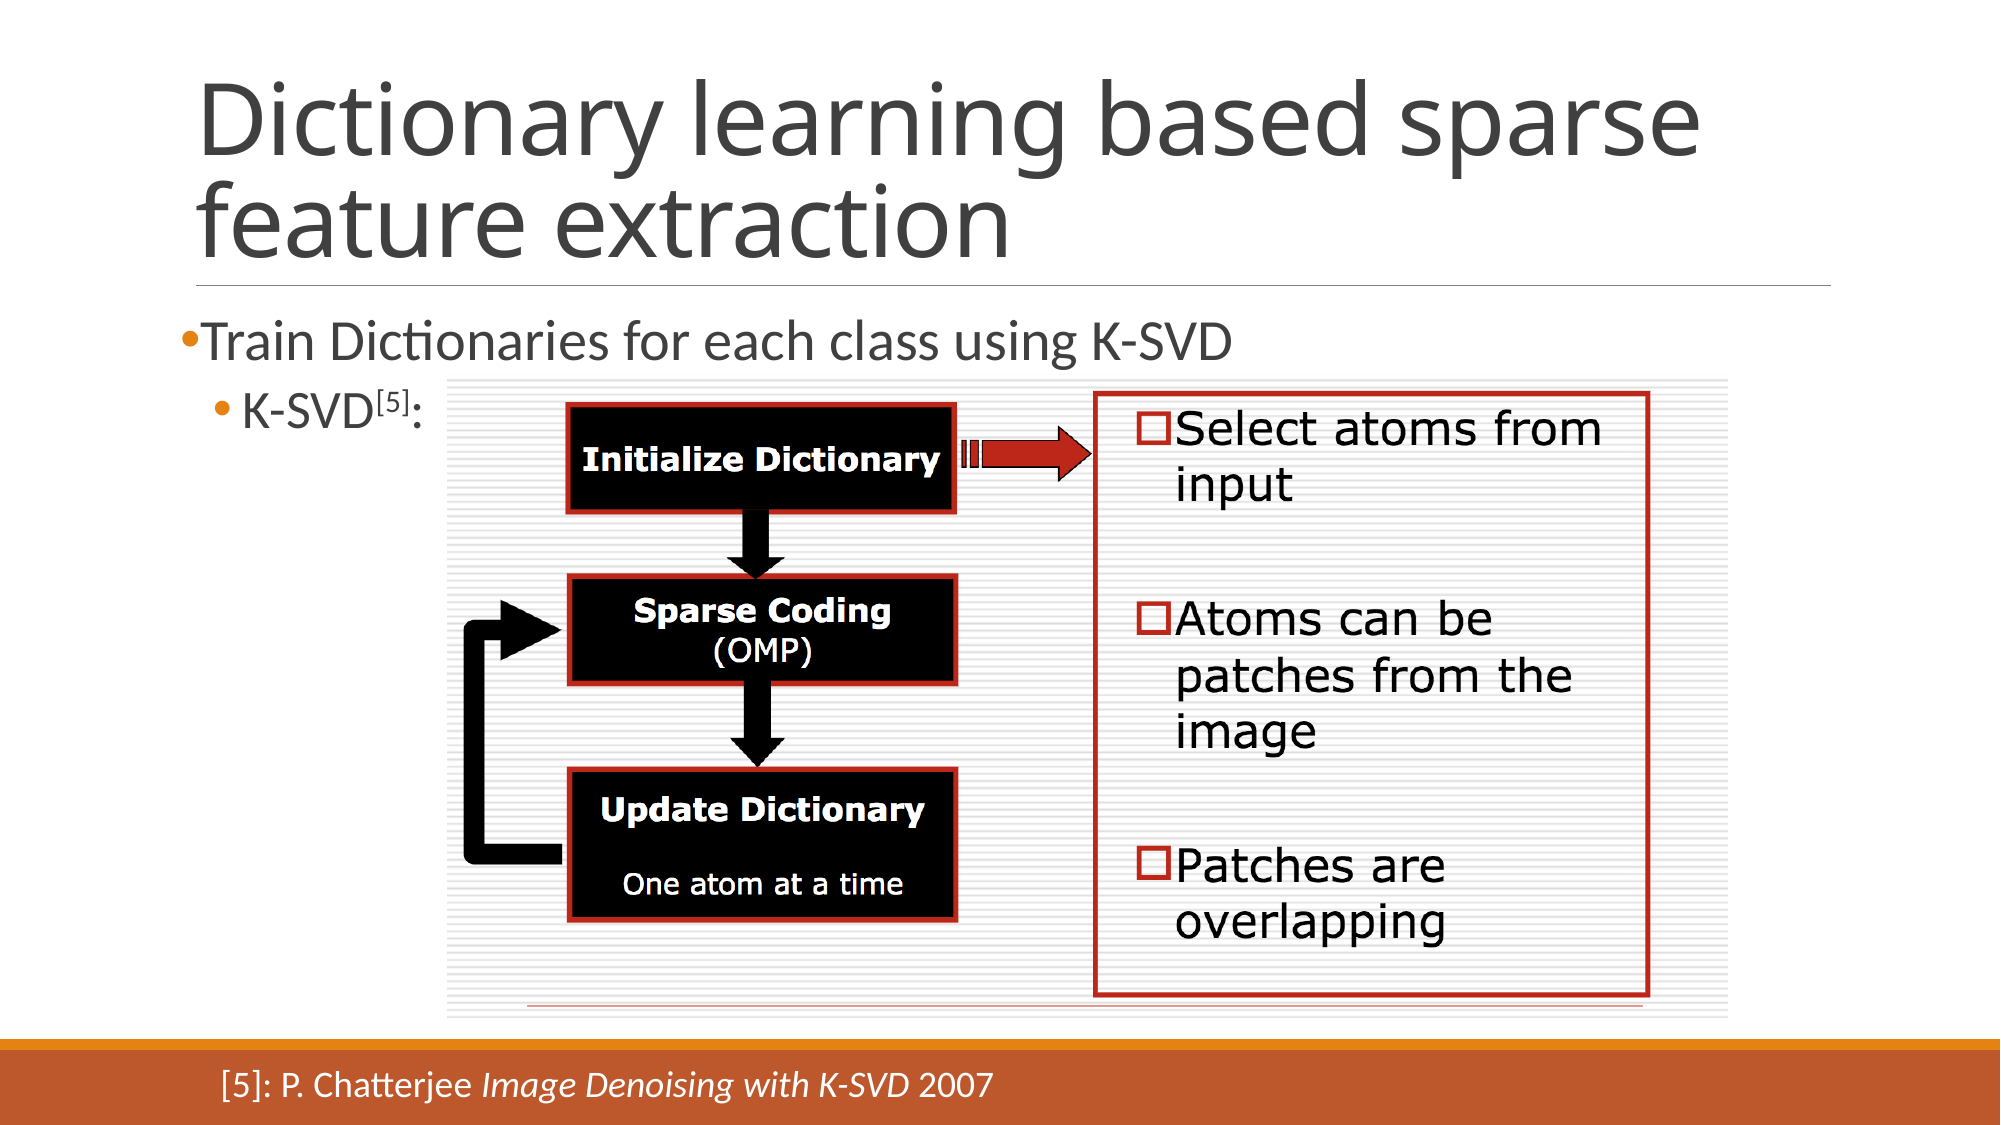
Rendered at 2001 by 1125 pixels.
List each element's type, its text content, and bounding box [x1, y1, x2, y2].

text_box [5]: P. Chatterjee Image Denoising with K-SVD 2007 [205, 1052, 1010, 1112]
picture [446, 373, 1728, 1019]
title Dictionary learning based sparse feature extraction [180, 47, 1830, 285]
list Train Dictionaries for each class using K-SVD K-SVD[5]: [180, 302, 1830, 963]
